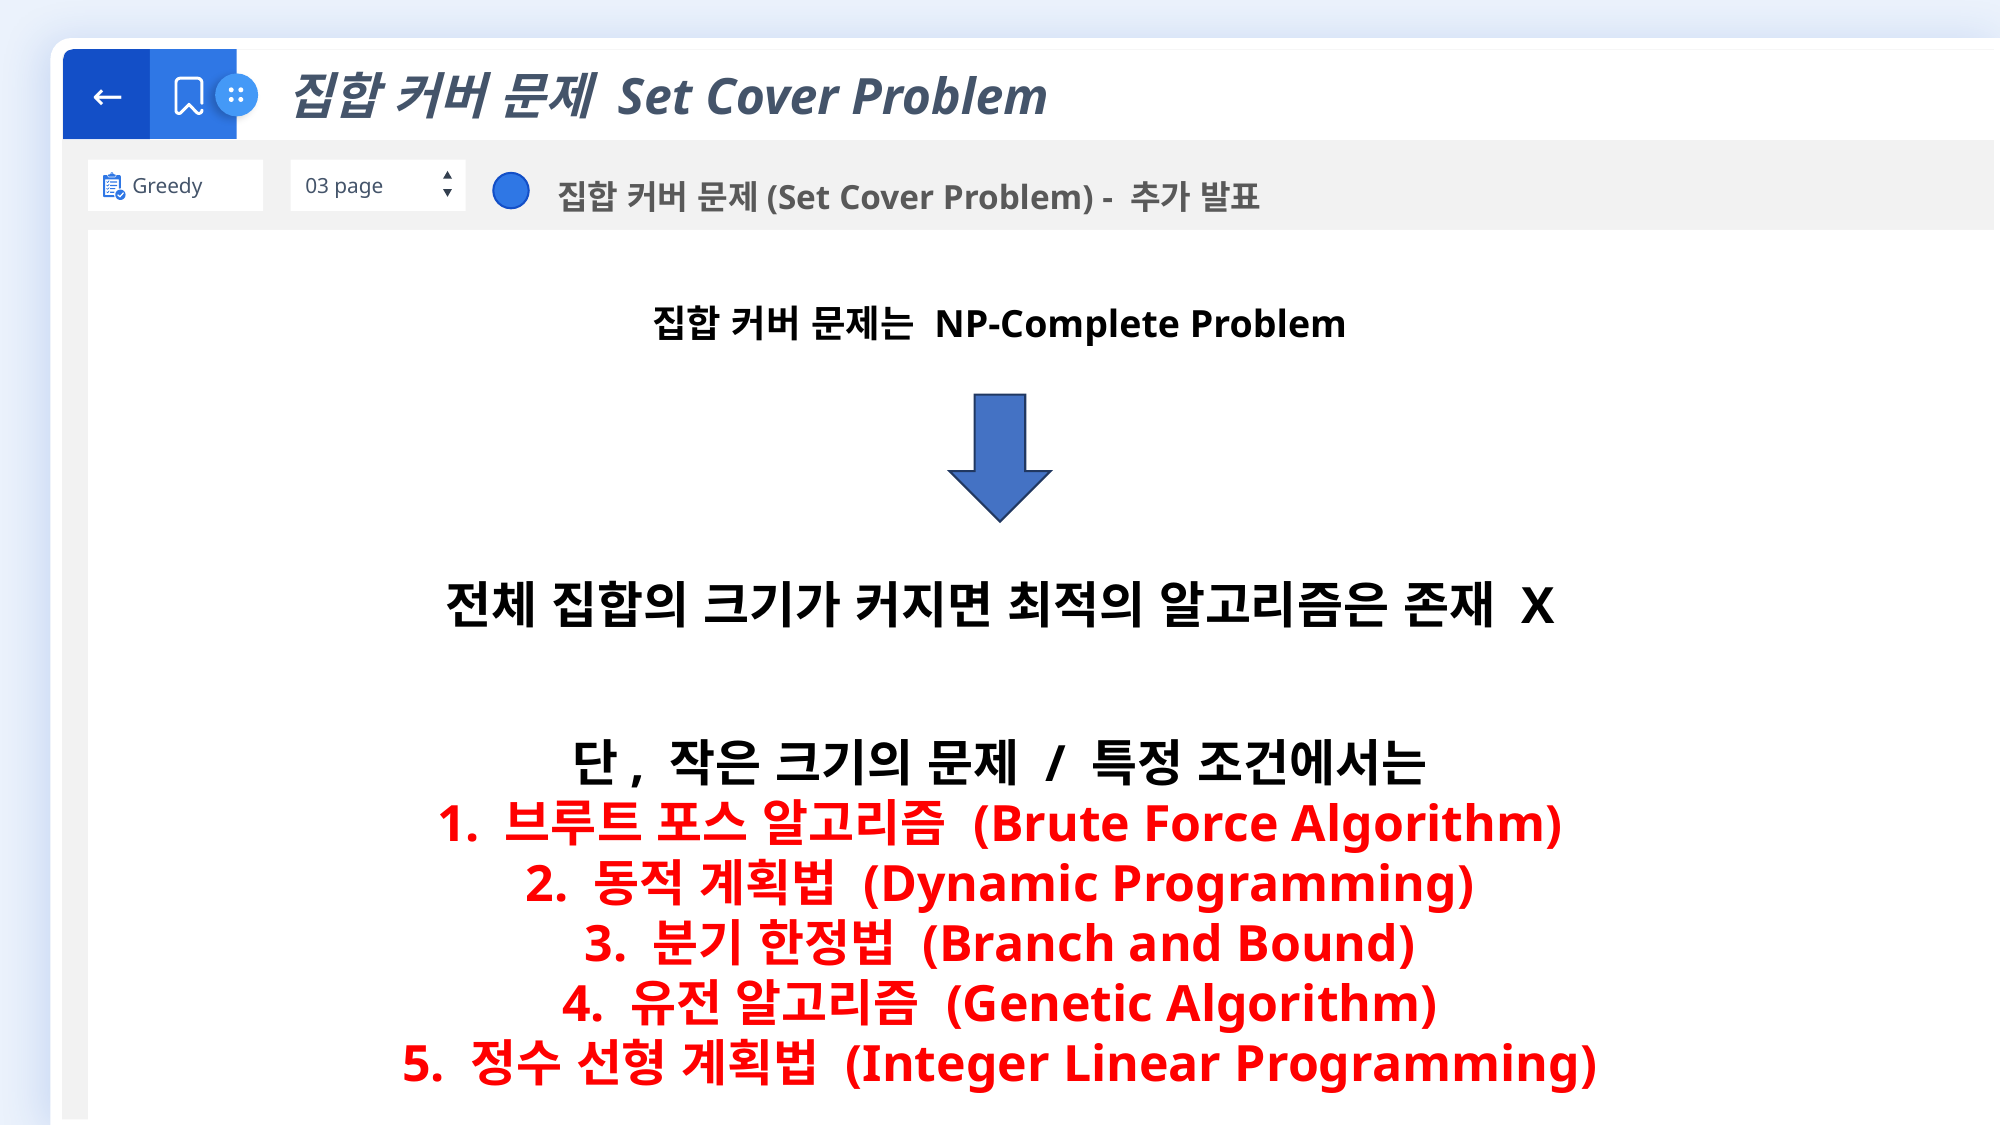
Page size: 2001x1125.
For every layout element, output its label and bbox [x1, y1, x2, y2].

text_box [56, 43, 2000, 1125]
